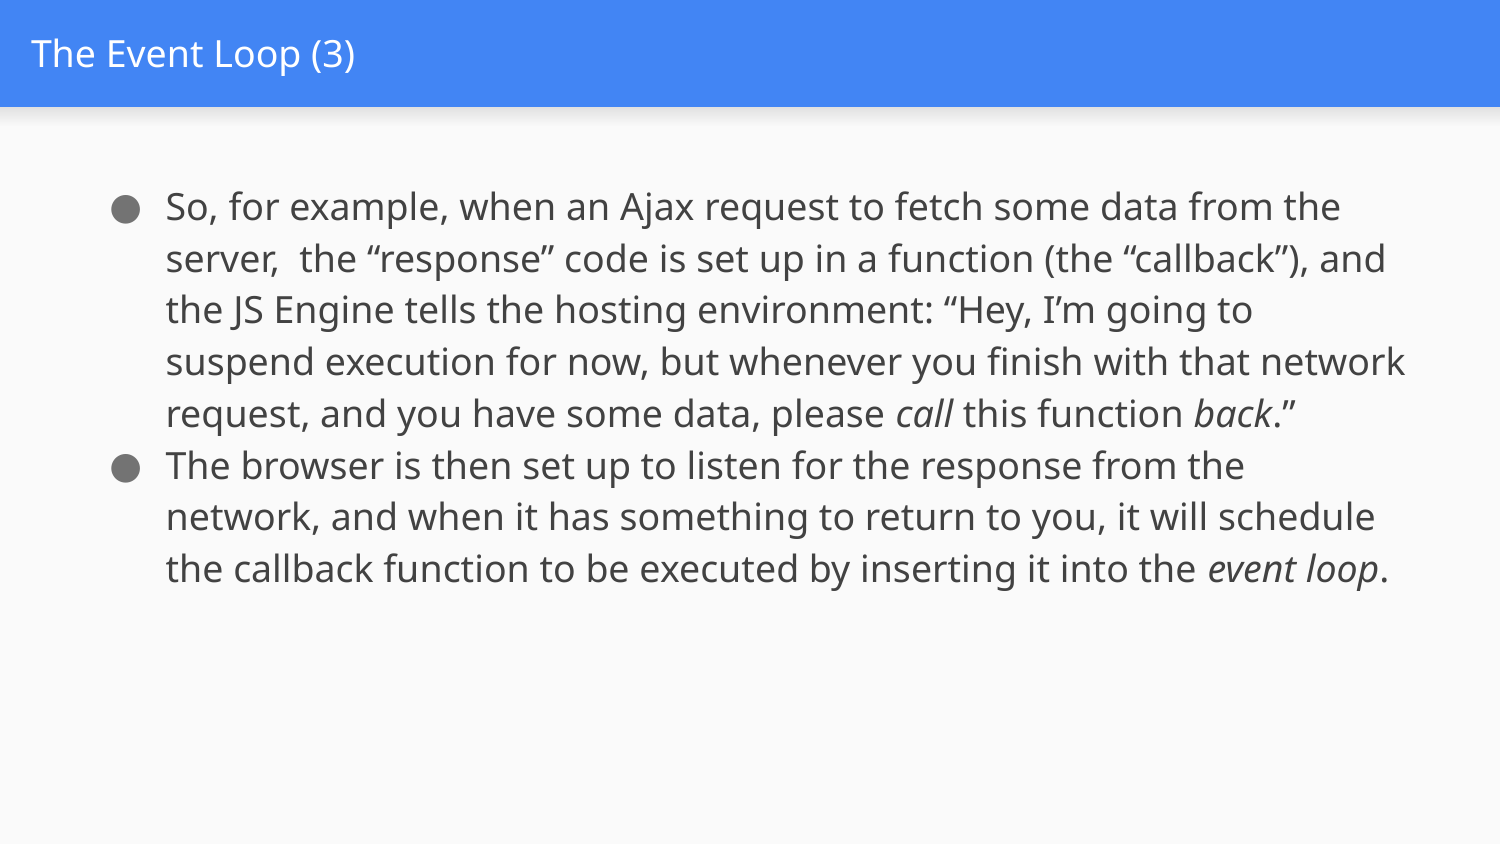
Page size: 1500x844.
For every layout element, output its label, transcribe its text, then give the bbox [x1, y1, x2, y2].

title The Event Loop (3) [16, 2, 1464, 102]
list So, for example, when an Ajax request to fetch some data from the server, the “response” code is set up in a function (the “callback”), and the JS Engine tells the hosting environment: “Hey, I’m going to suspend execution for now, but whenever you finish with that network request, and you have some data, please call this function back.” The browser is then set up to listen for the response from the network, and when it has something to return to you, it will schedule the callback function to be executed by inserting it into the event loop. [75, 161, 1425, 771]
